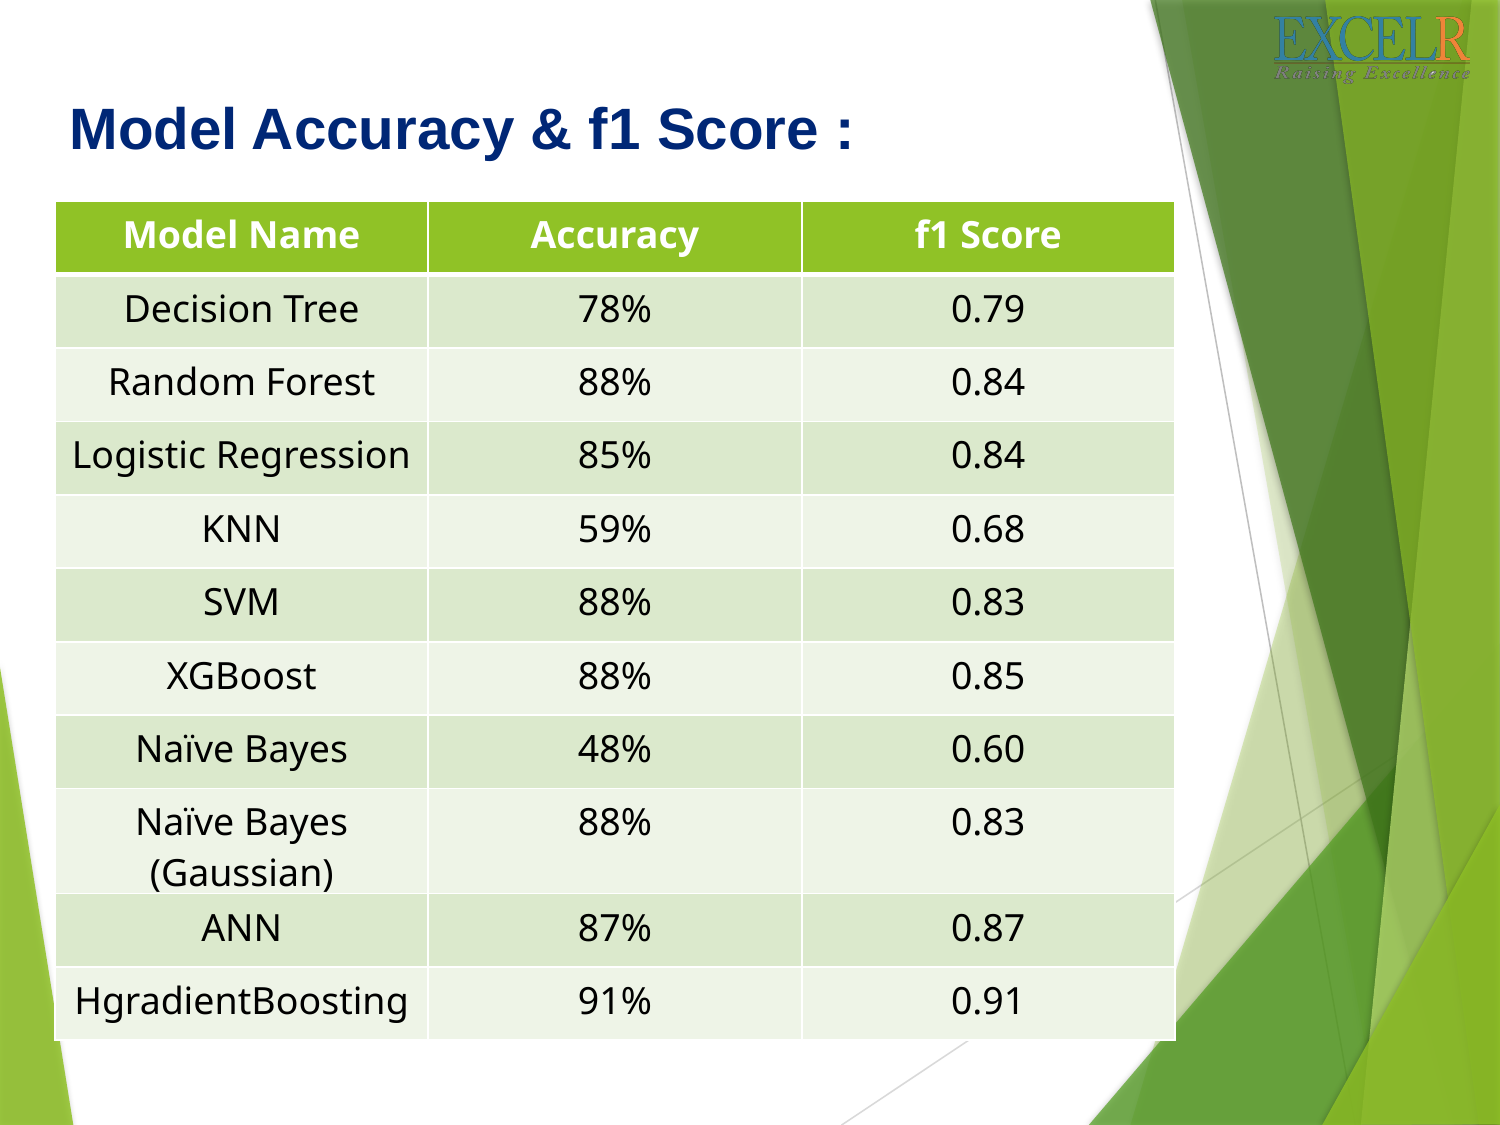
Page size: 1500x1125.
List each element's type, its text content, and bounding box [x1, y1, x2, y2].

table_cell 0.84 [803, 422, 1174, 494]
table_cell Decision Tree [56, 277, 427, 347]
table_cell Logistic Regression [56, 422, 427, 494]
table_cell 0.84 [803, 349, 1174, 421]
table_cell 0.91 [803, 968, 1174, 1039]
table_cell 78% [429, 277, 801, 347]
table_cell 0.83 [803, 789, 1174, 893]
table_header Accuracy [429, 202, 801, 272]
table_cell 85% [429, 422, 801, 494]
table_cell 87% [429, 894, 801, 966]
table_cell SVM [56, 569, 427, 641]
table_cell Naïve Bayes [56, 716, 427, 788]
table_cell KNN [56, 496, 427, 567]
table_cell 0.79 [803, 277, 1174, 347]
text_box Model Accuracy & f1 Score : [54, 83, 879, 169]
table_cell ANN [56, 894, 427, 966]
table_cell 88% [429, 349, 801, 421]
table_cell 88% [429, 569, 801, 641]
table_cell XGBoost [56, 643, 427, 714]
table_cell 91% [429, 968, 801, 1039]
table_cell 0.87 [803, 894, 1174, 966]
table_cell 88% [429, 789, 801, 893]
table_cell 0.60 [803, 716, 1174, 788]
picture [1274, 15, 1471, 85]
table_cell 0.68 [803, 496, 1174, 567]
table_cell Random Forest [56, 349, 427, 421]
table_cell 0.85 [803, 643, 1174, 714]
table_header f1 Score [803, 202, 1174, 272]
table_cell 88% [429, 643, 801, 714]
table_header Model Name [56, 202, 427, 272]
table_cell 59% [429, 496, 801, 567]
table_cell Naïve Bayes (Gaussian) [56, 789, 427, 893]
table_cell 48% [429, 716, 801, 788]
table_cell 0.83 [803, 569, 1174, 641]
table_cell HgradientBoosting [56, 968, 427, 1039]
